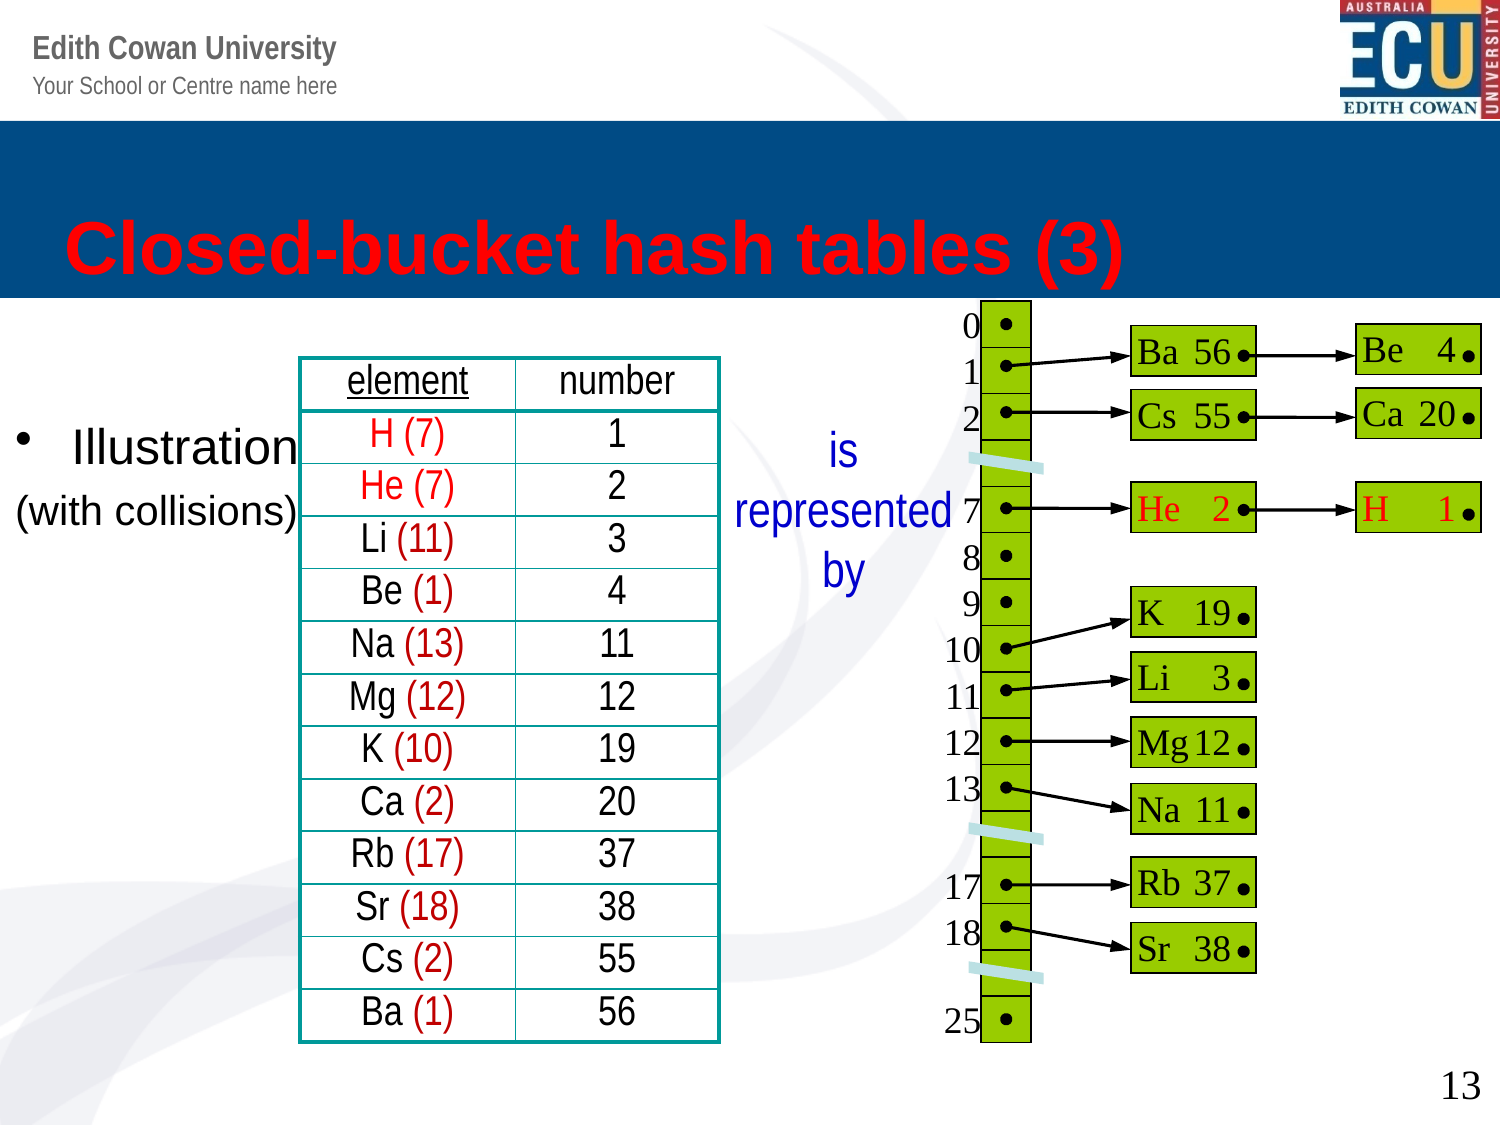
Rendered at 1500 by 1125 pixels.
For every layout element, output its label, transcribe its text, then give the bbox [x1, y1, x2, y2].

picture [0, 558, 1043, 1125]
text_box is represented by [718, 417, 925, 598]
title Closed-bucket hash tables (3) [48, 192, 1244, 300]
table_cell 55 [516, 937, 717, 988]
table_cell Rb (17) [302, 832, 515, 883]
table_cell 1 [516, 413, 717, 463]
table_cell K (10) [302, 727, 515, 778]
table_cell 38 [516, 885, 717, 936]
picture [1340, 0, 1500, 119]
table_cell 11 [516, 622, 717, 673]
table_cell Sr (18) [302, 885, 515, 936]
slide_number 13 [1425, 1050, 1500, 1100]
table_header number [516, 360, 717, 409]
table_cell He (7) [302, 464, 515, 515]
table_cell 2 [516, 464, 717, 515]
table_cell 12 [516, 675, 717, 725]
table_cell Na (13) [302, 622, 515, 673]
table_cell 4 [516, 569, 717, 620]
table_cell Li (11) [302, 517, 515, 568]
table_cell 56 [516, 990, 717, 1040]
table_cell Cs (2) [302, 937, 515, 988]
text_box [930, 300, 1482, 1043]
table_cell Be (1) [302, 569, 515, 620]
list Illustration (with collisions) [0, 407, 298, 558]
table_cell 20 [516, 780, 717, 830]
table_cell 37 [516, 832, 717, 883]
table_cell Ba (1) [302, 990, 515, 1040]
table_cell 3 [516, 517, 717, 568]
table_cell Ca (2) [302, 780, 515, 830]
table_header element [302, 360, 515, 409]
table_cell H (7) [302, 413, 515, 463]
picture [0, 298, 930, 417]
picture [0, 0, 1043, 120]
table_cell Mg (12) [302, 675, 515, 725]
table_cell 19 [516, 727, 717, 778]
